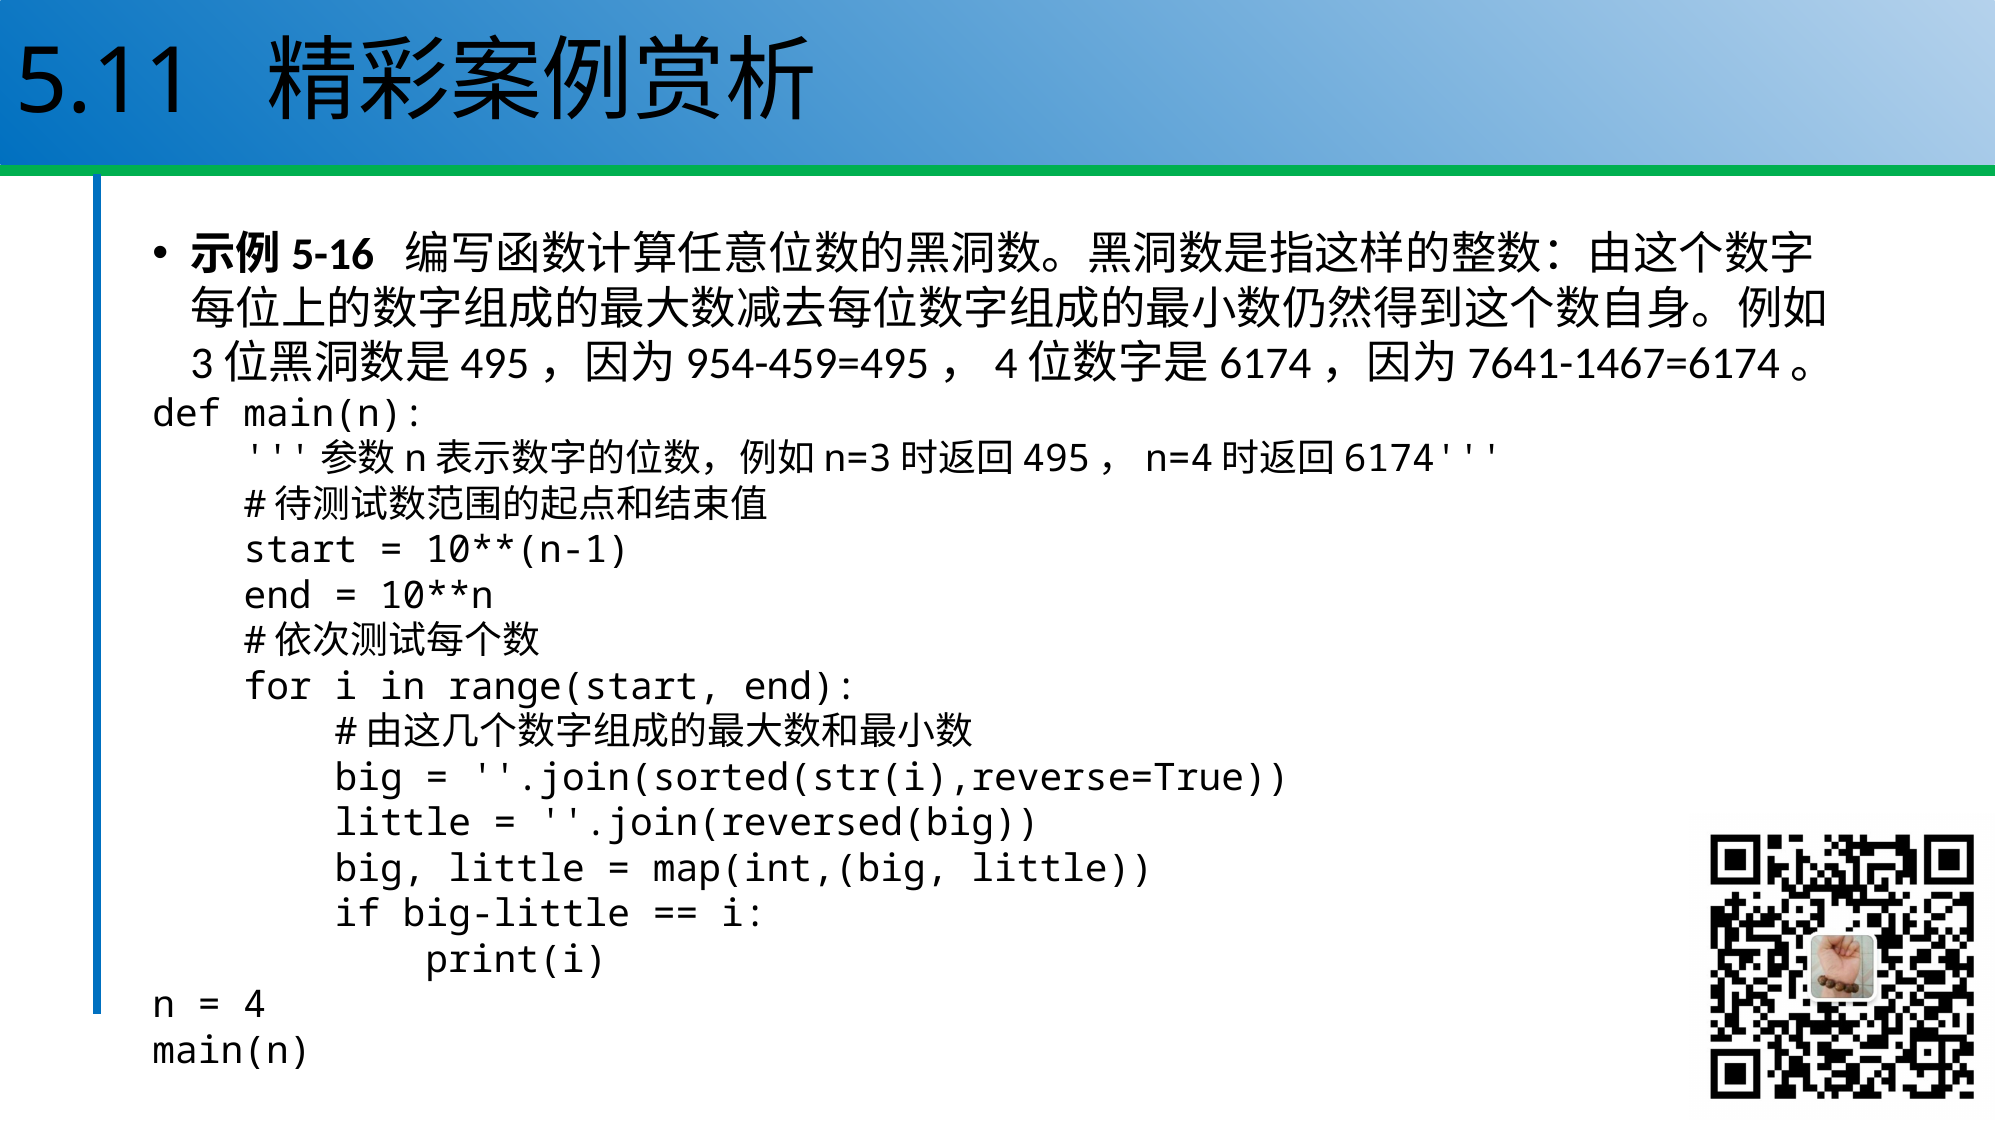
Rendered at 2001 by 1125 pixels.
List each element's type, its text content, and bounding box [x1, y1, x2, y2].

list 示例5-16 编写函数计算任意位数的黑洞数。黑洞数是指这样的整数：由这个数字每位上的数字组成的最大数减去每位数字组成的最小数仍然得到这个数自身。例如3位黑洞数是495，因为954-459=495，4位数字是6174，因为7641-1467=6174。 def main(n): '''参数n表示数字的位数，例如n=3时返回495，n=4时返回6174''' #待测试数范围的起点和结束值 start = 10**(n-1) end = 10**n #依次测试每个数 for i in range(start, end): #由这几个数字组成的最大数和最小数 big = ''.join(sorted(str(i),reverse=True)) little = ''.join(reversed(big)) big, little = map(int,(big, little)) if big-little == i: print(i) n = 4 main(n) [137, 216, 1863, 1103]
picture [1689, 813, 1995, 1120]
title 5.11 精彩案例赏析 [0, 0, 1995, 165]
slide_number [1412, 1042, 1863, 1103]
